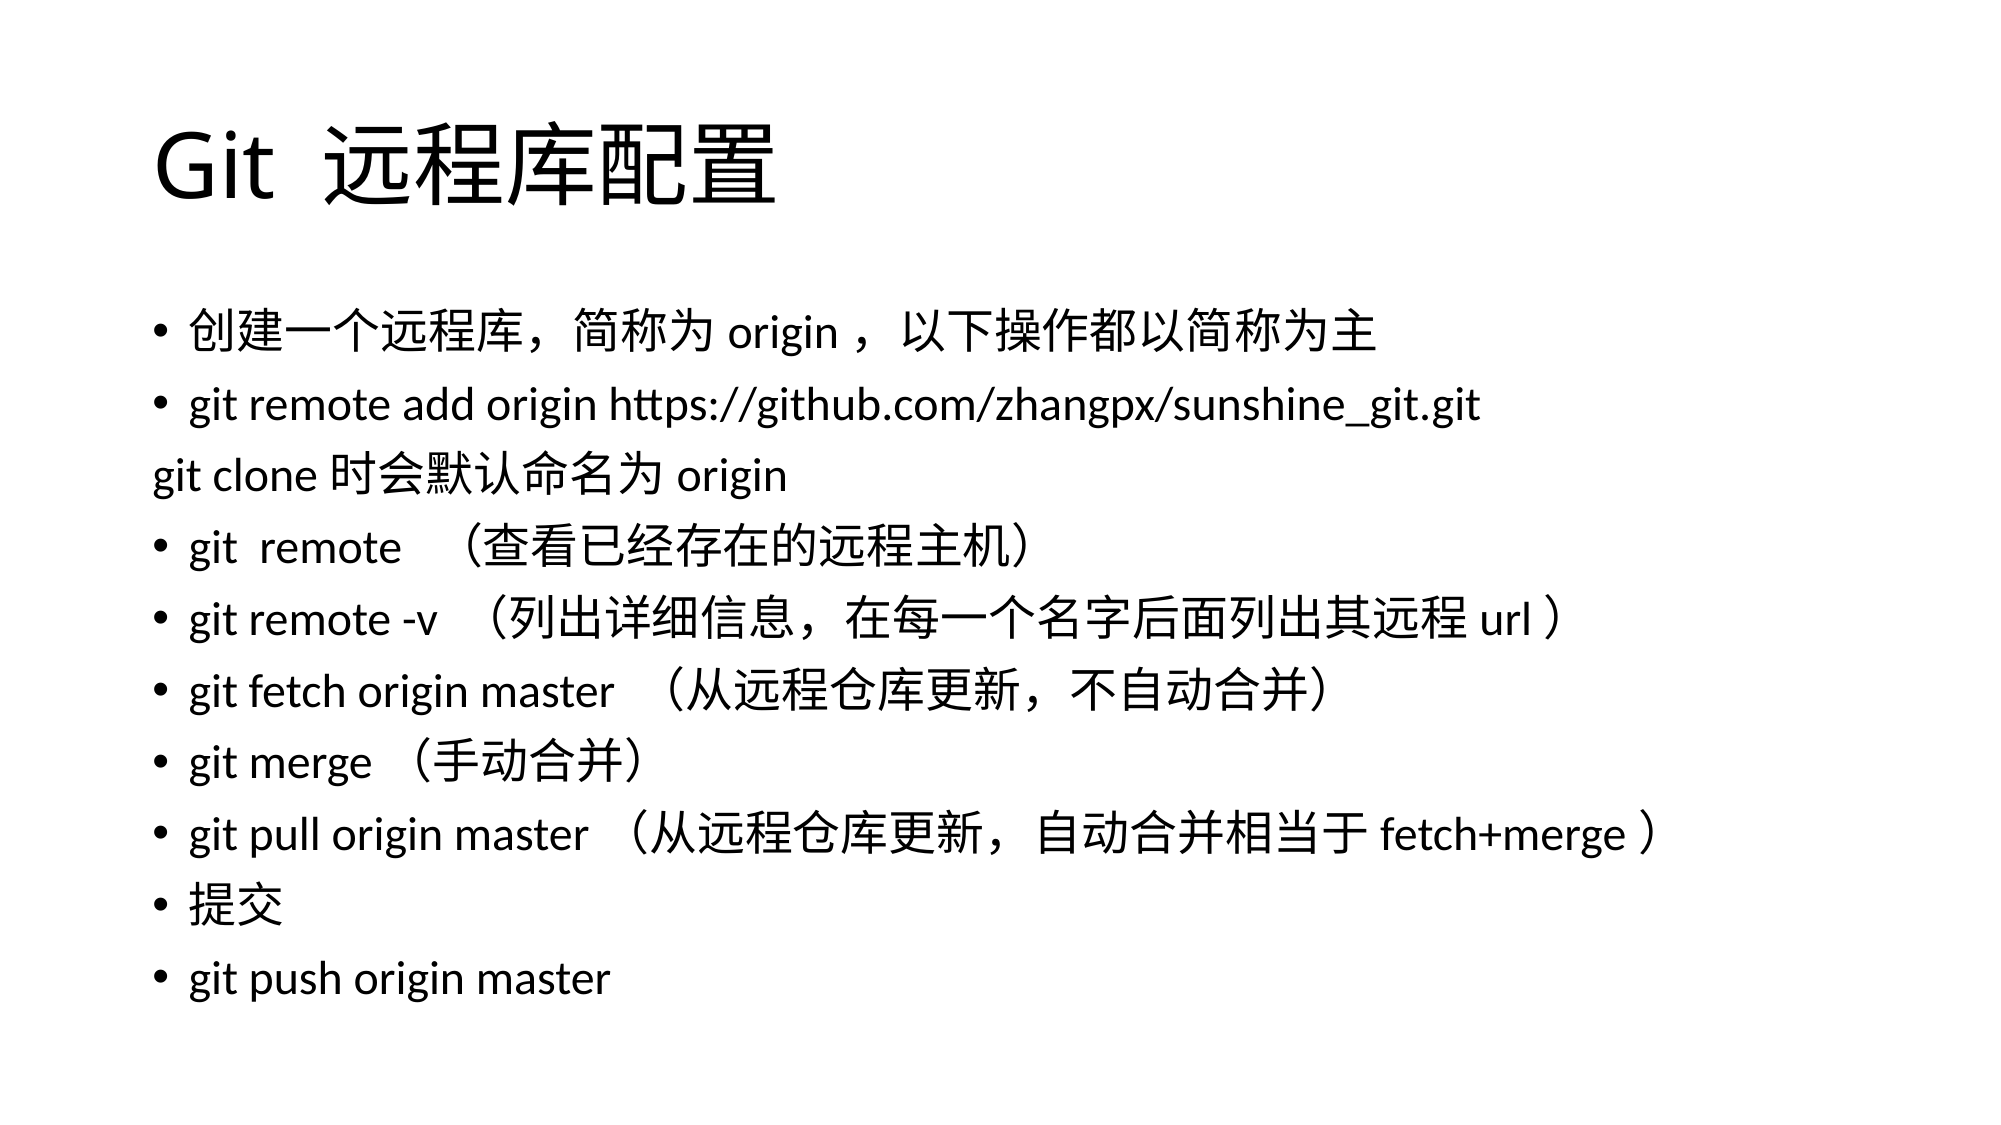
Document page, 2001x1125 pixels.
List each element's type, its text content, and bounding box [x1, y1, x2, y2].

list 创建一个远程库，简称为origin，以下操作都以简称为主 git remote add origin https://github.com/zhangpx/sunshine_git.git git clone时会默认命名为origin git remote （查看已经存在的远程主机） git remote -v （列出详细信息，在每一个名字后面列出其远程url） git fetch origin master （从远程仓库更新，不自动合并） git merge（手动合并） git pull origin master（从远程仓库更新，自动合并相当于fetch+merge） 提交 git push origin master [137, 299, 1863, 1014]
title Git 远程库配置 [137, 59, 1863, 278]
